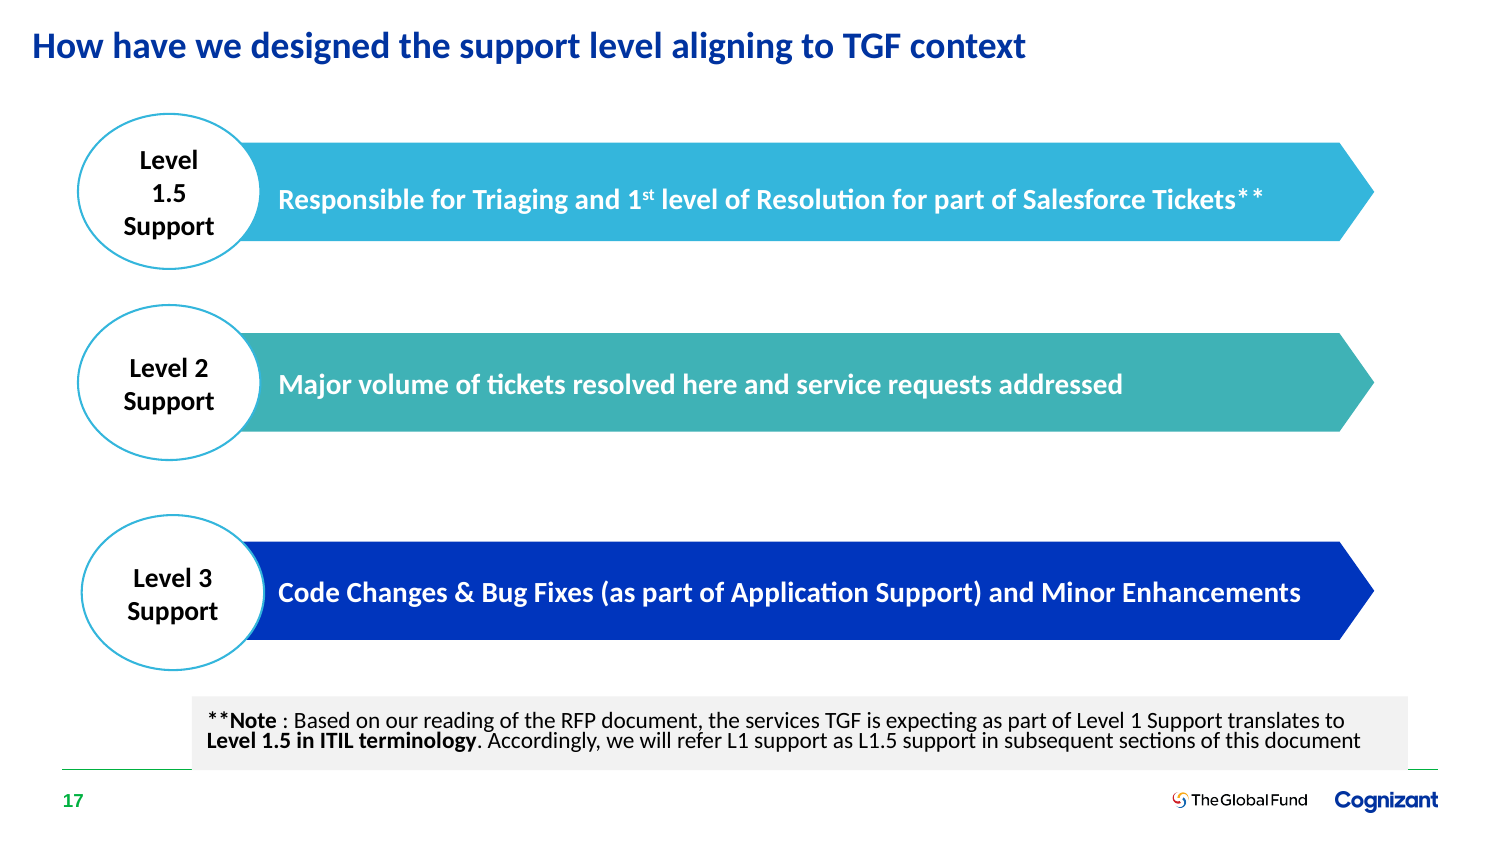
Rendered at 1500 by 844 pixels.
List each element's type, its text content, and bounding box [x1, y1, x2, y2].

text_box Major volume of tickets resolved here and service requests addressed [241, 333, 1375, 432]
text_box Level 3 Support [81, 515, 265, 671]
text_box Responsible for Triaging and 1st level of Resolution for part of Salesforce Tickets** [240, 142, 1375, 242]
text_box Code Changes & Bug Fixes (as part of Application Support) and Minor Enhancements [243, 541, 1375, 640]
text_box **Note : Based on our reading of the RFP document, the services TGF is expecting as part of Level 1 Support translates to Level 1.5 in ITIL terminology. Accordingly, we will refer L1 support as L1.5 support in subsequent sections of this document [191, 696, 1408, 771]
text_box Level 2 Support [77, 305, 261, 461]
title How have we designed the support level aligning to TGF context [32, 19, 1408, 74]
text_box Level 1.5 Support [77, 113, 261, 269]
picture [1172, 791, 1308, 809]
picture [1335, 791, 1438, 813]
slide_number 17 [63, 787, 101, 813]
